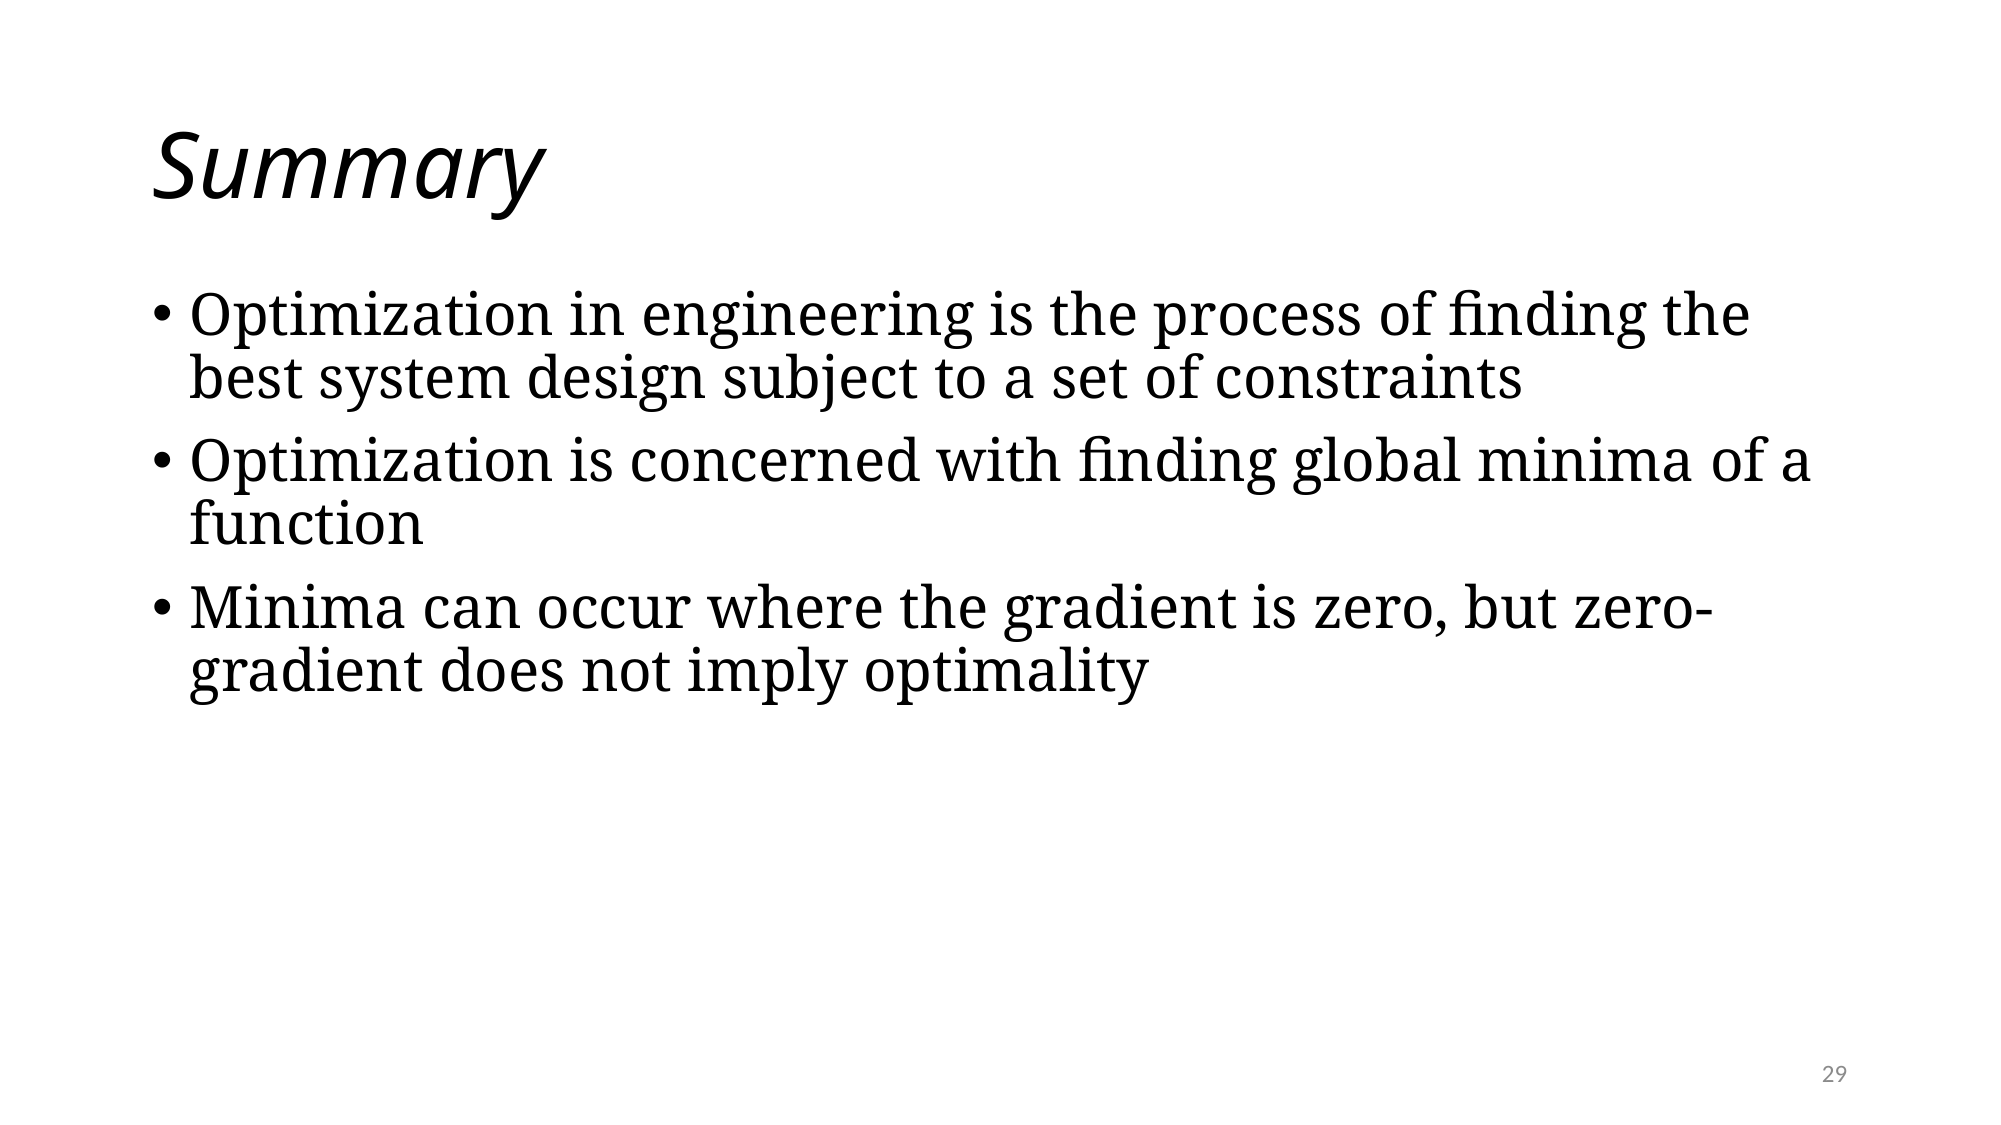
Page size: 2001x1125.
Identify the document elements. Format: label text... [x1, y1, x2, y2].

title Summary [137, 59, 1863, 277]
list Optimization in engineering is the process of finding the best system design subject to a set of constraints Optimization is concerned with finding global minima of a function Minima can occur where the gradient is zero, but zero-gradient does not imply optimality [137, 277, 1863, 1014]
slide_number 29 [1412, 1042, 1863, 1103]
